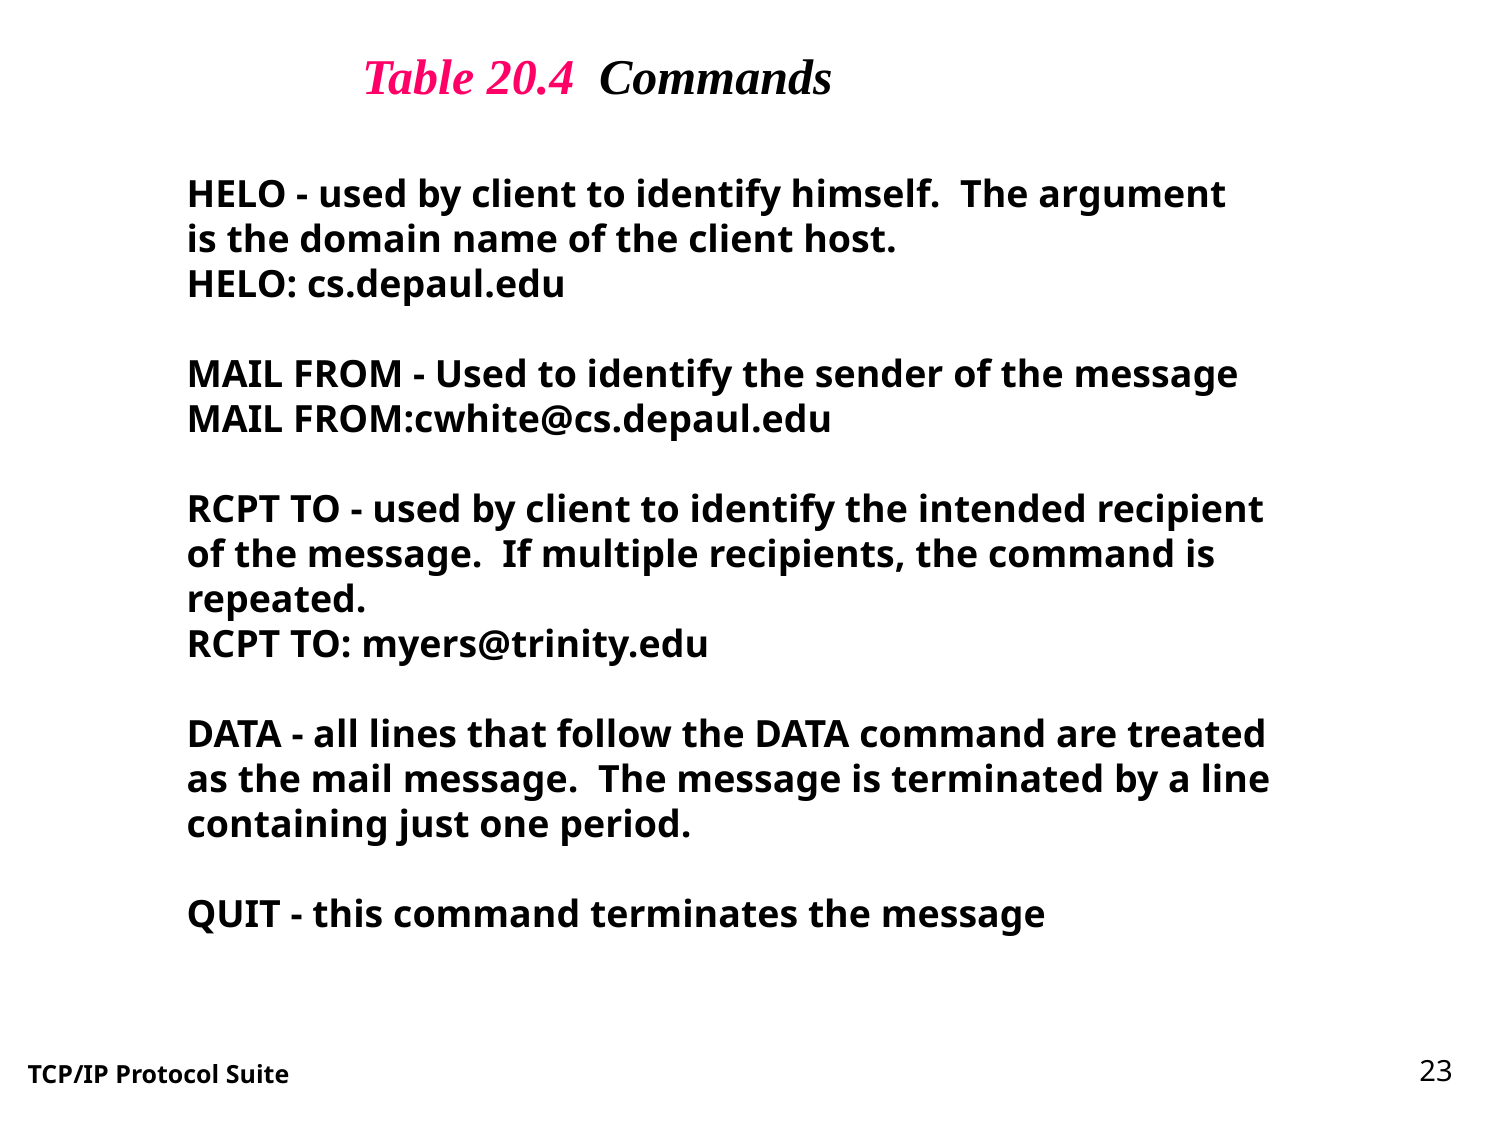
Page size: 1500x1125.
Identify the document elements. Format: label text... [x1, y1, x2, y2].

slide_number 23 [1154, 1023, 1468, 1100]
text_box HELO - used by client to identify himself. The argument is the domain name of the client host. HELO: cs.depaul.edu MAIL FROM - Used to identify the sender of the message MAIL FROM:cwhite@cs.depaul.edu RCPT TO - used by client to identify the intended recipient of the message. If multiple recipients, the command is repeated. RCPT TO: myers@trinity.edu DATA - all lines that follow the DATA command are treated as the mail message. The message is terminated by a line containing just one period. QUIT - this command terminates the message [171, 162, 1287, 943]
text_box Table 20.4 Commands [347, 37, 848, 113]
footer TCP/IP Protocol Suite [12, 1024, 488, 1101]
